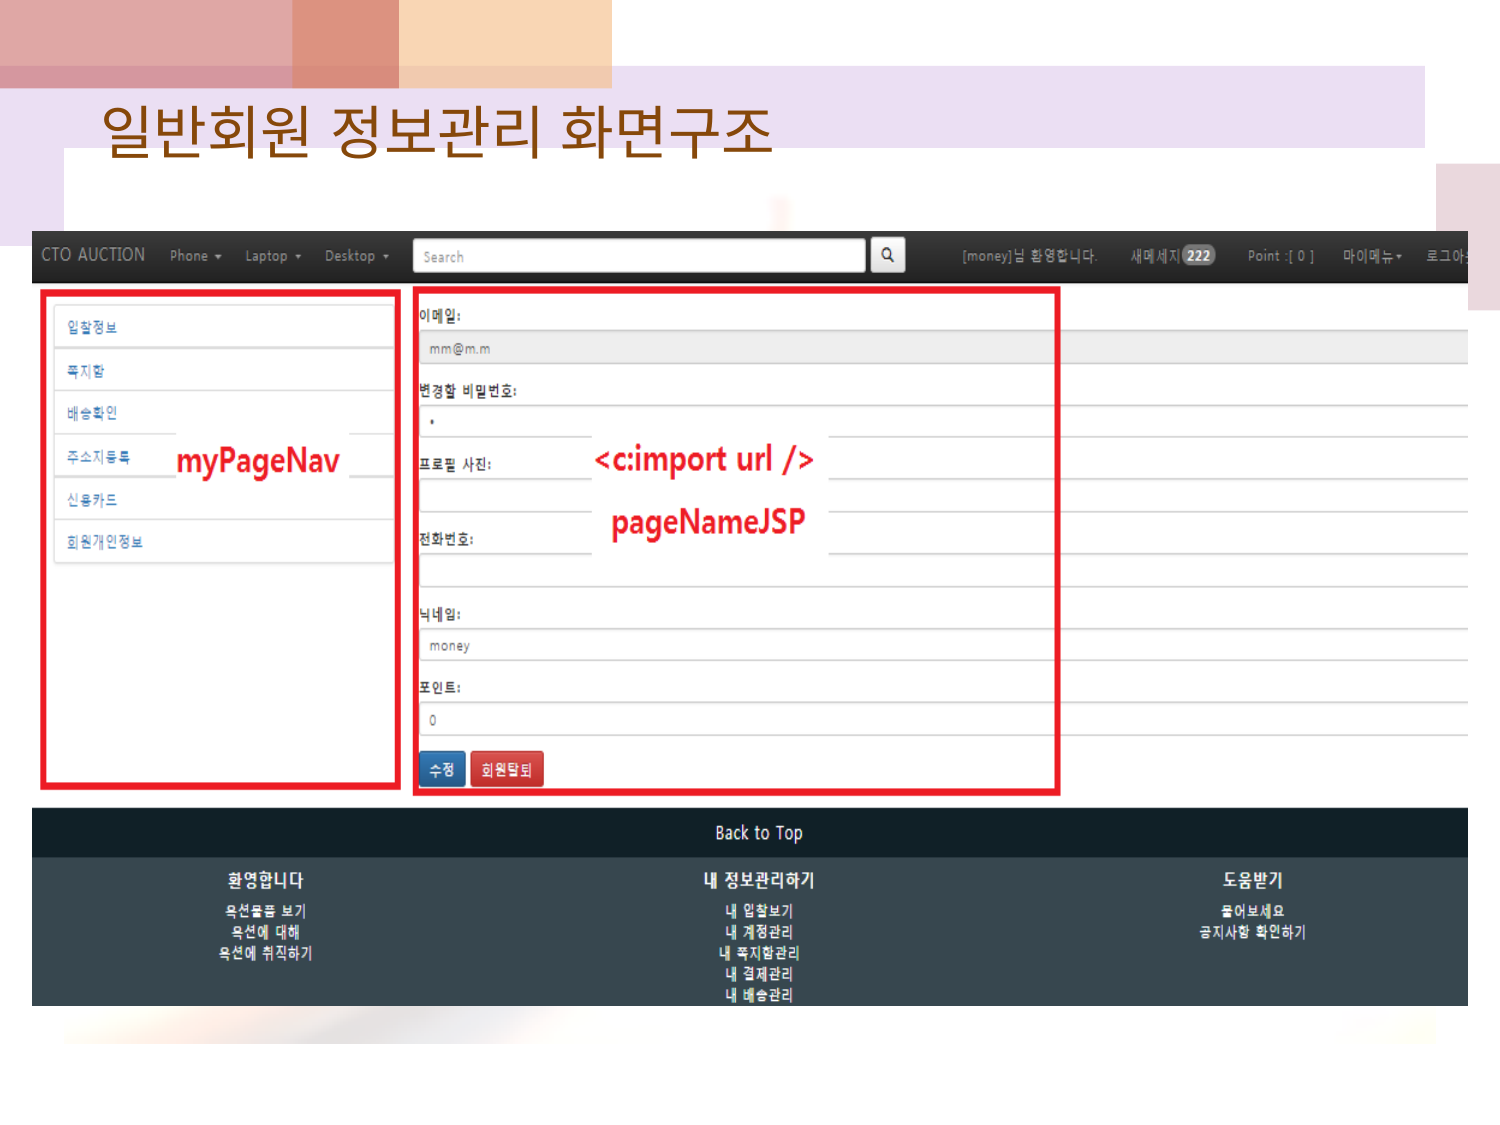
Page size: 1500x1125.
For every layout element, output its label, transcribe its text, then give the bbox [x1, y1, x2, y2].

title 일반회원 정보관리 화면구조 [75, 88, 1425, 228]
picture [32, 231, 1468, 1006]
